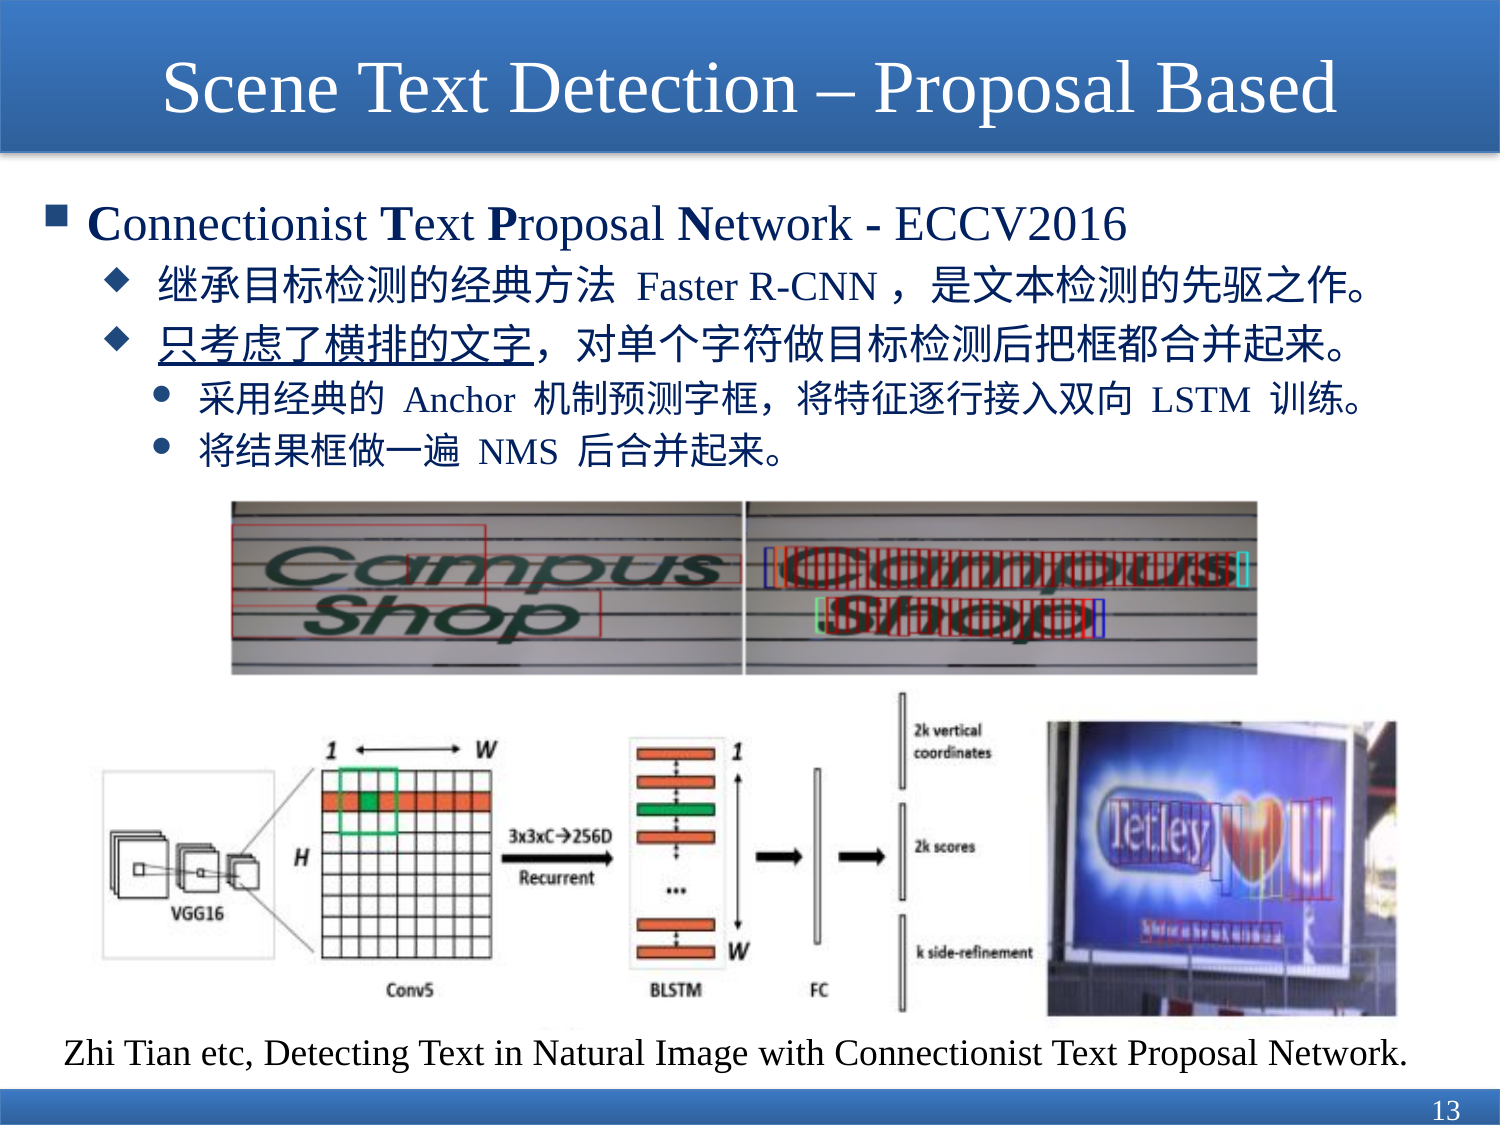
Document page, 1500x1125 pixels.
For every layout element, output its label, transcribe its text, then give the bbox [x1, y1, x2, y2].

title Scene Text Detection – Proposal Based [0, 28, 1500, 136]
list Connectionist Text Proposal Network - ECCV2016 继承目标检测的经典方法 Faster R-CNN，是文本检测的先驱之作。 只考虑了横排的文字，对单个字符做目标检测后把框都合并起来。 采用经典的 Anchor 机制预测字框，将特征逐行接入双向 LSTM 训练。 将结果框做一遍 NMS 后合并起来。 [27, 165, 1447, 495]
text_box Zhi Tian etc, Detecting Text in Natural Image with Connectionist Text Proposal Network. [48, 1020, 1438, 1081]
slide_number 13 [1126, 1092, 1477, 1125]
picture [45, 494, 1429, 1030]
